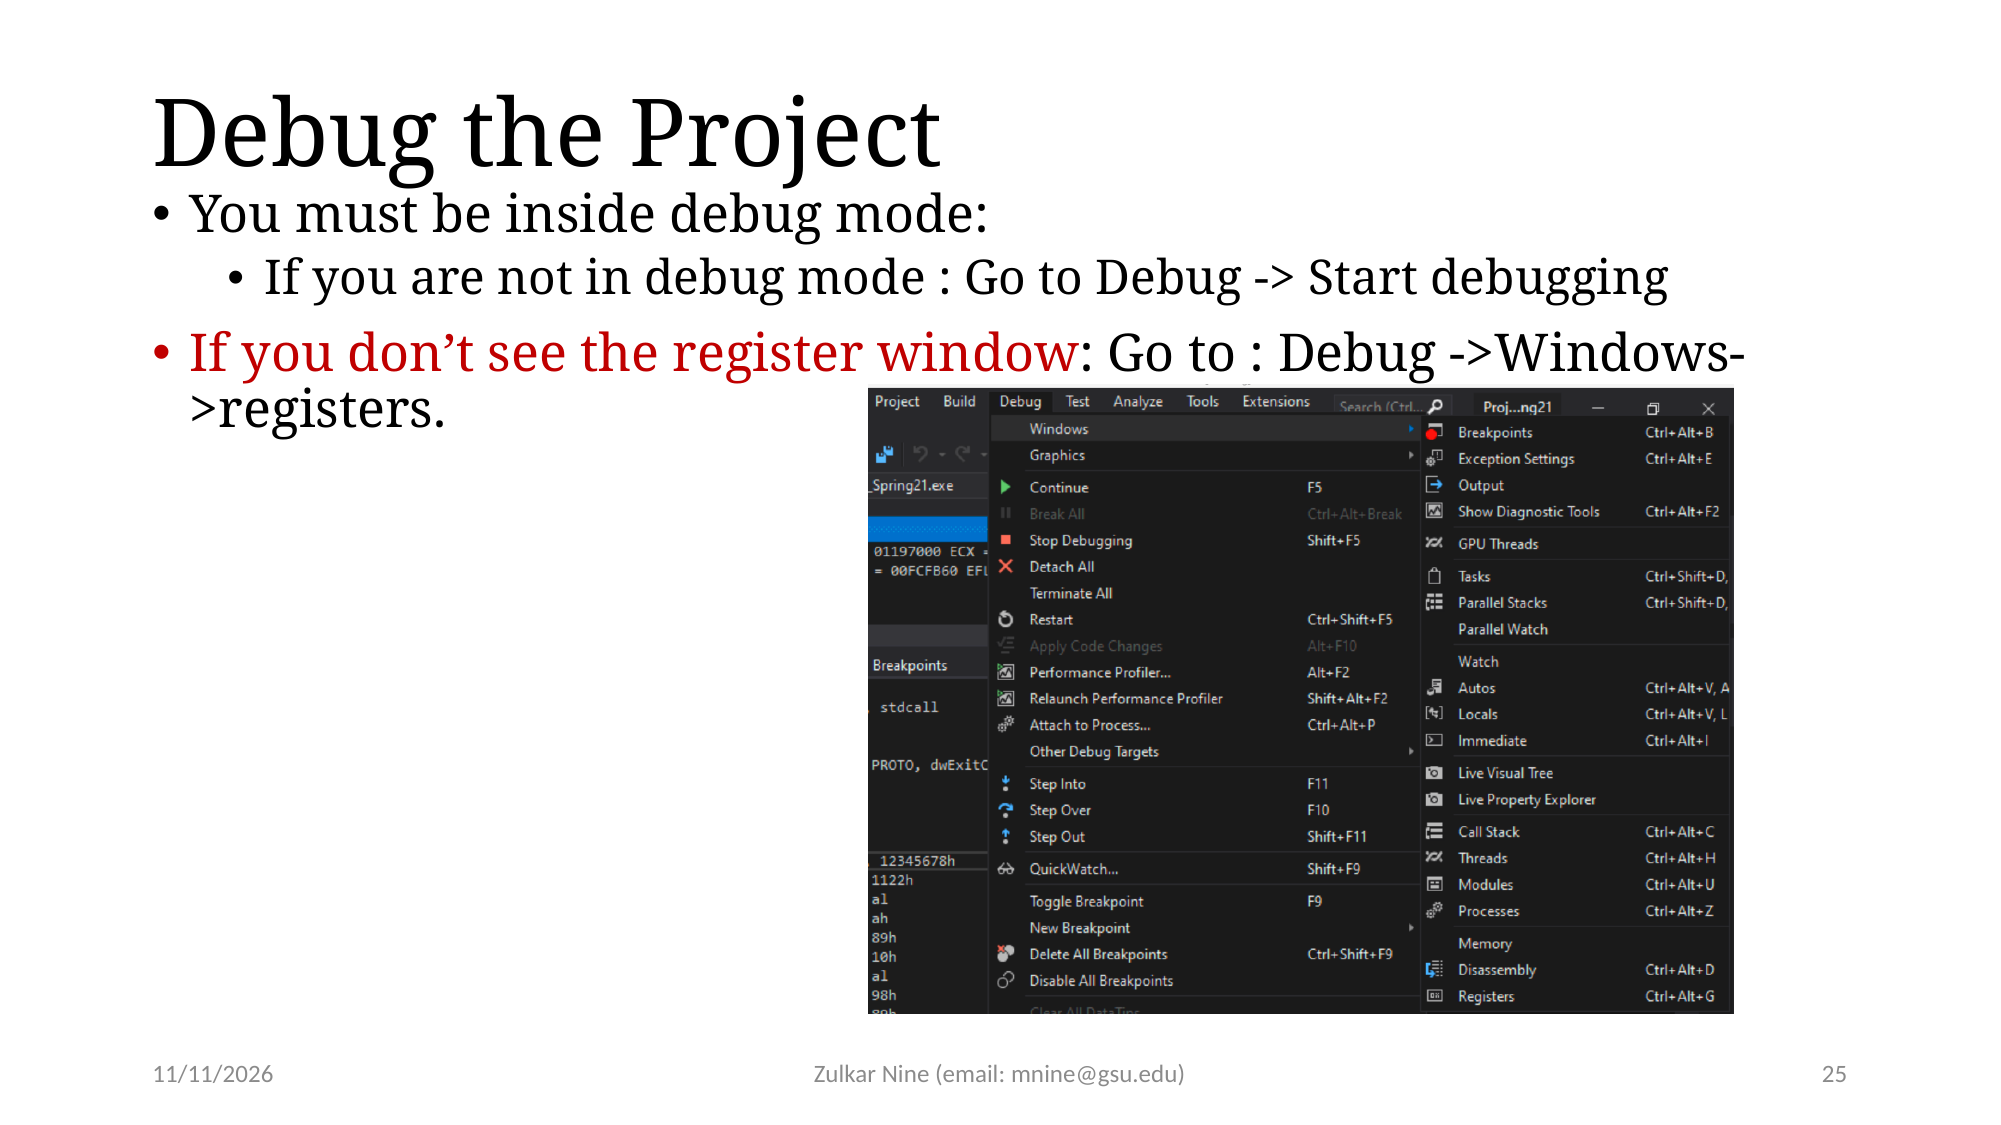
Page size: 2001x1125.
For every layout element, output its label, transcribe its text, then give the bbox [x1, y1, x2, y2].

list You must be inside debug mode: If you are not in debug mode : Go to Debug -> Start debugging If you don’t see the register window: Go to : Debug ->Windows->registers. [137, 179, 1863, 1014]
footer Zulkar Nine (email: mnine@gsu.edu) [662, 1042, 1338, 1103]
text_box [985, 363, 1203, 453]
title Debug the Project [137, 26, 1863, 179]
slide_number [137, 1042, 588, 1103]
slide_number 25 [1412, 1042, 1863, 1103]
picture [868, 384, 1734, 1014]
